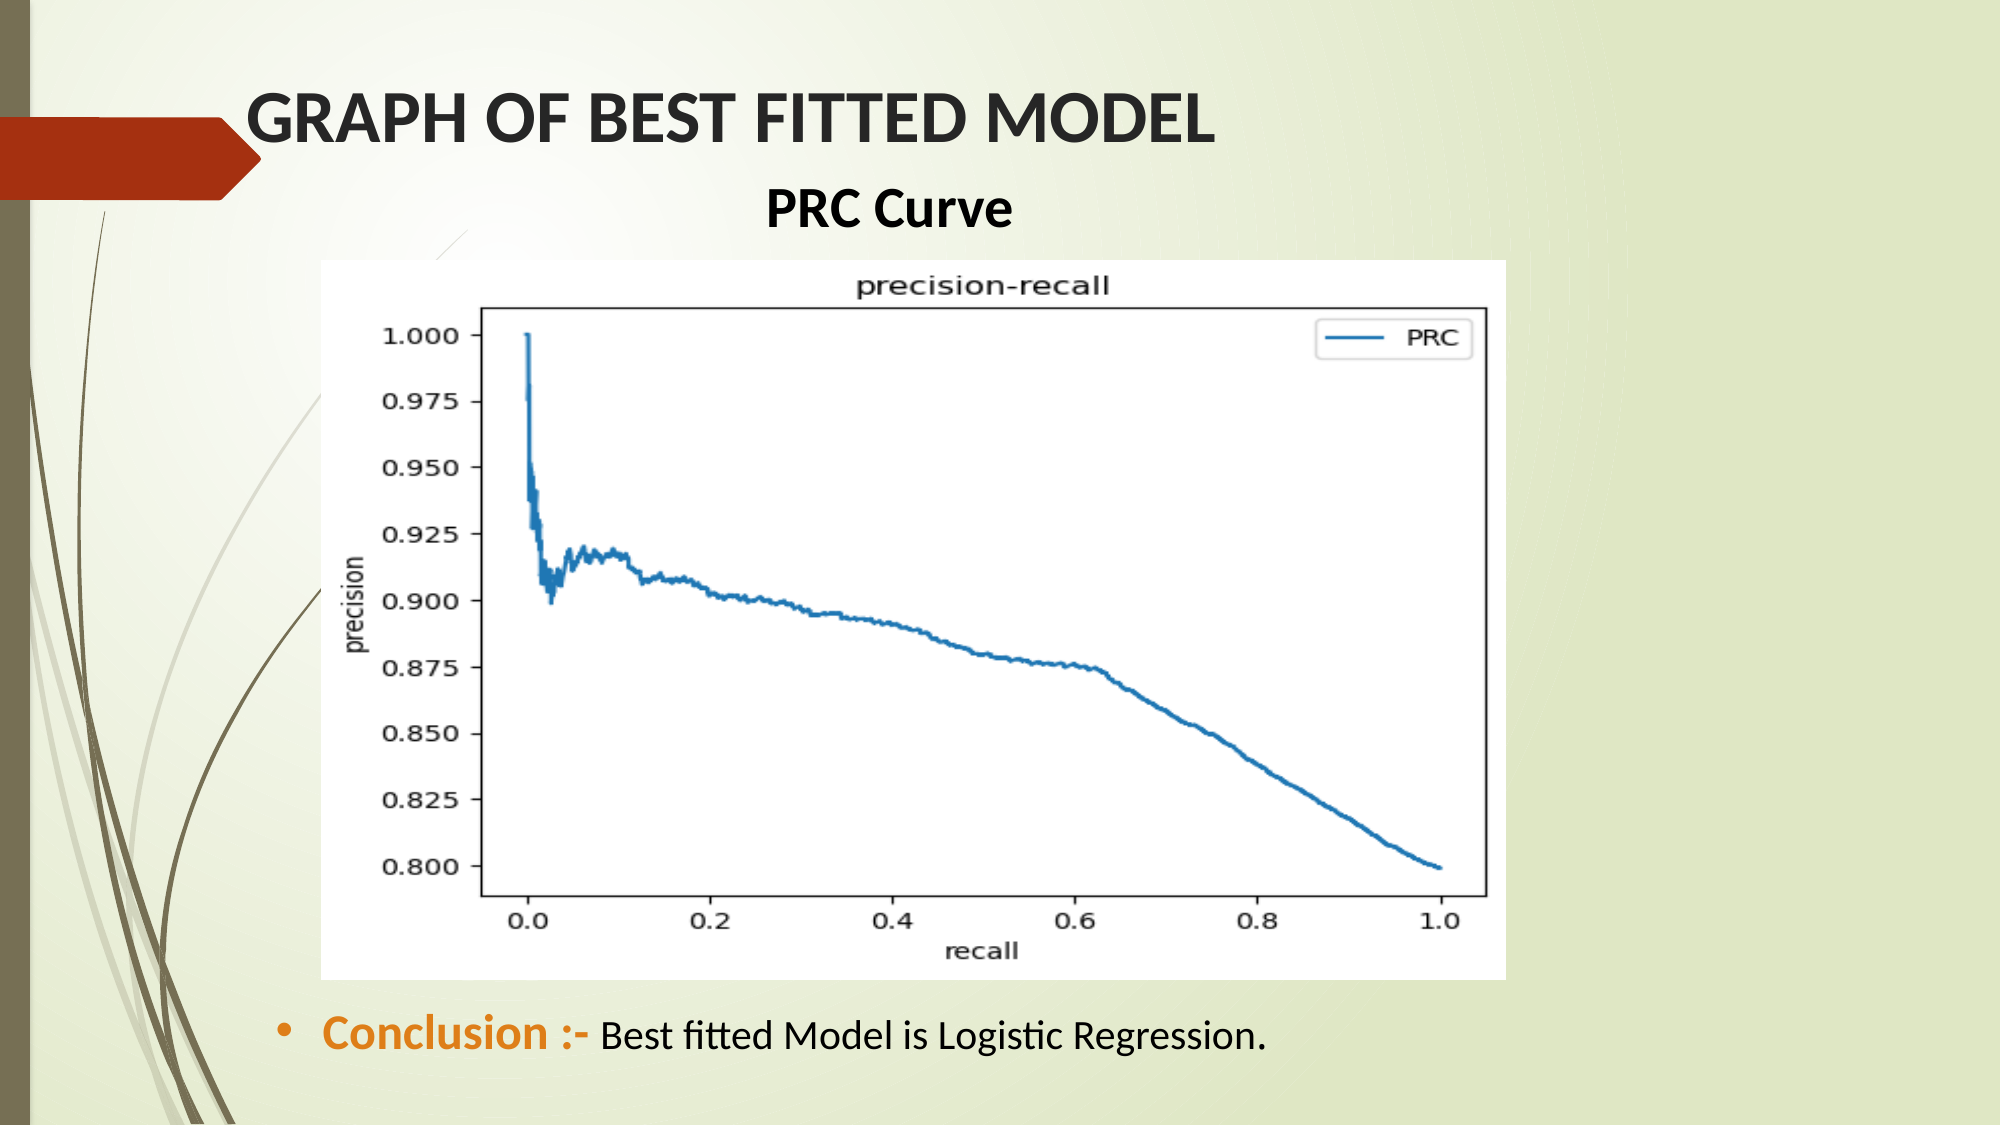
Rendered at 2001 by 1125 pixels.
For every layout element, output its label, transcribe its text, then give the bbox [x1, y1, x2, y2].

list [321, 260, 1507, 980]
title GRAPH OF BEST FITTED MODEL [231, 59, 1957, 205]
text_box PRC Curve [752, 161, 1029, 247]
text_box Conclusion :- Best fitted Model is Logistic Regression. [260, 992, 1703, 1068]
